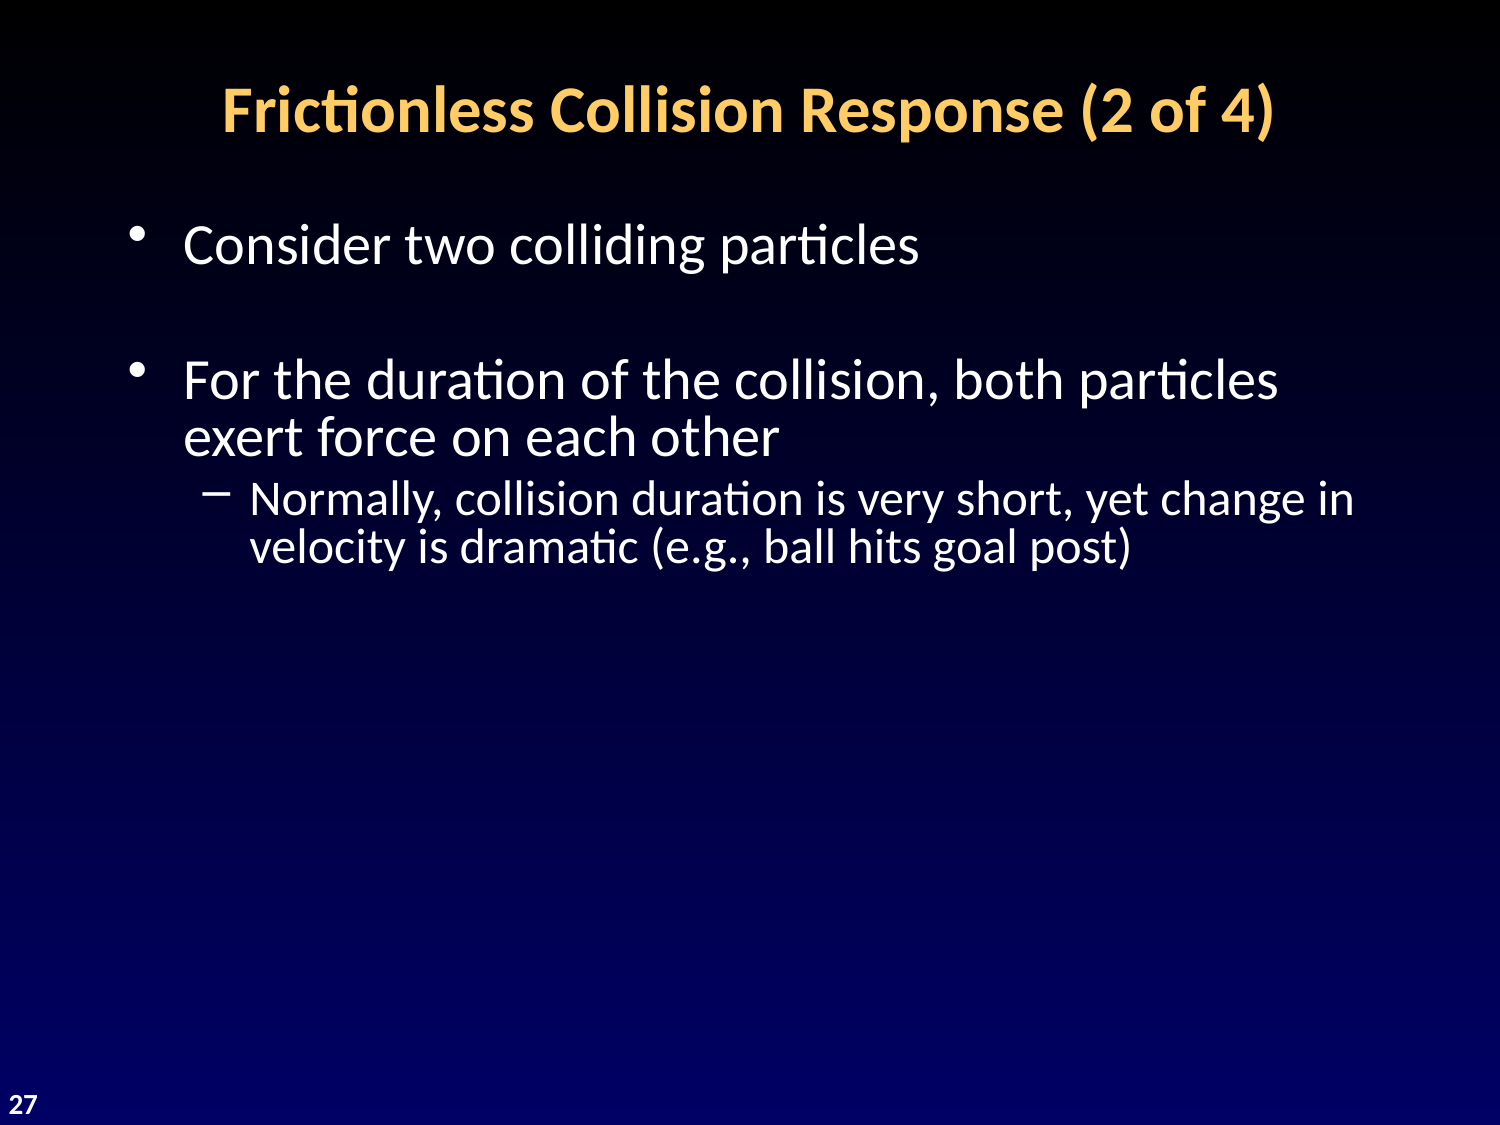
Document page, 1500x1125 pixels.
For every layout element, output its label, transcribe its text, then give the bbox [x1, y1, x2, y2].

title Frictionless Collision Response (2 of 4) [24, 24, 1475, 188]
list Consider two colliding particles For the duration of the collision, both particles exert force on each other Normally, collision duration is very short, yet change in velocity is dramatic (e.g., ball hits goal post) [112, 212, 1388, 975]
slide_number 27 [0, 1078, 93, 1125]
